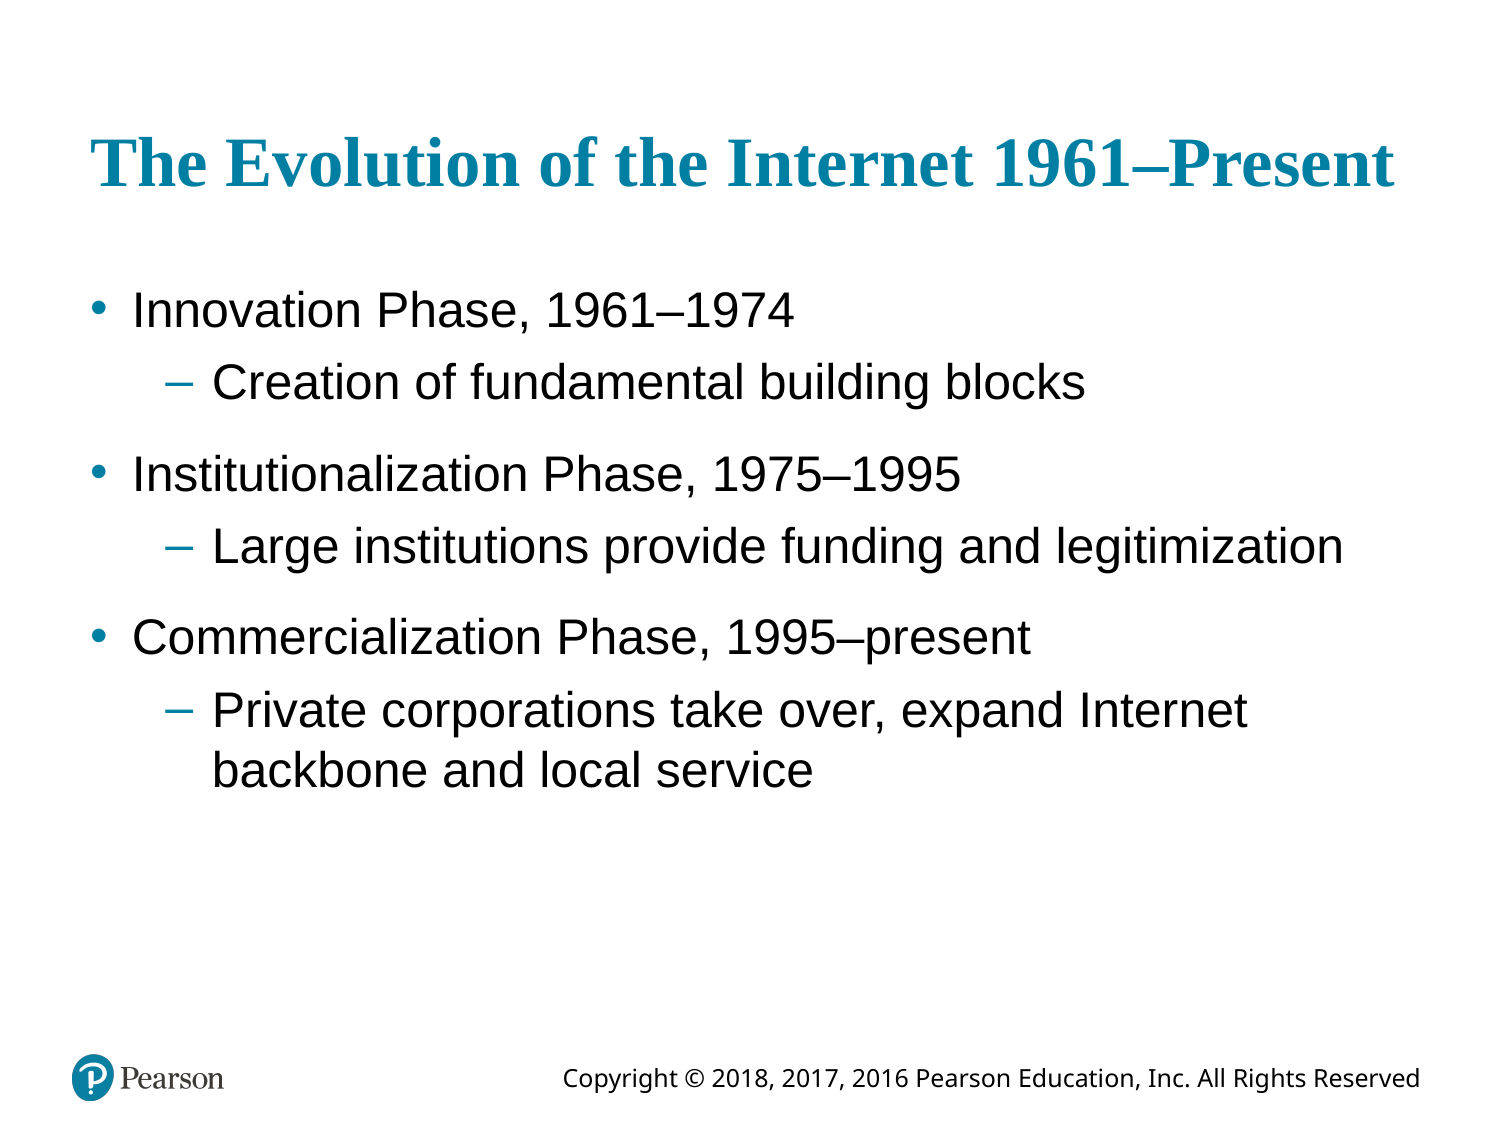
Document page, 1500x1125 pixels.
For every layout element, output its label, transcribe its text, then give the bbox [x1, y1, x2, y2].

title The Evolution of the Internet 1961–Present [75, 35, 1425, 216]
picture [98, 1054, 224, 1101]
picture [72, 1087, 83, 1101]
list Innovation Phase, 1961–1974 Creation of fundamental building blocks Institutionalization Phase, 1975–1995 Large institutions provide funding and legitimization Commercialization Phase, 1995–present Private corporations take over, expand Internet backbone and local service [75, 262, 1425, 1005]
picture [80, 1063, 106, 1088]
picture [72, 1054, 88, 1070]
